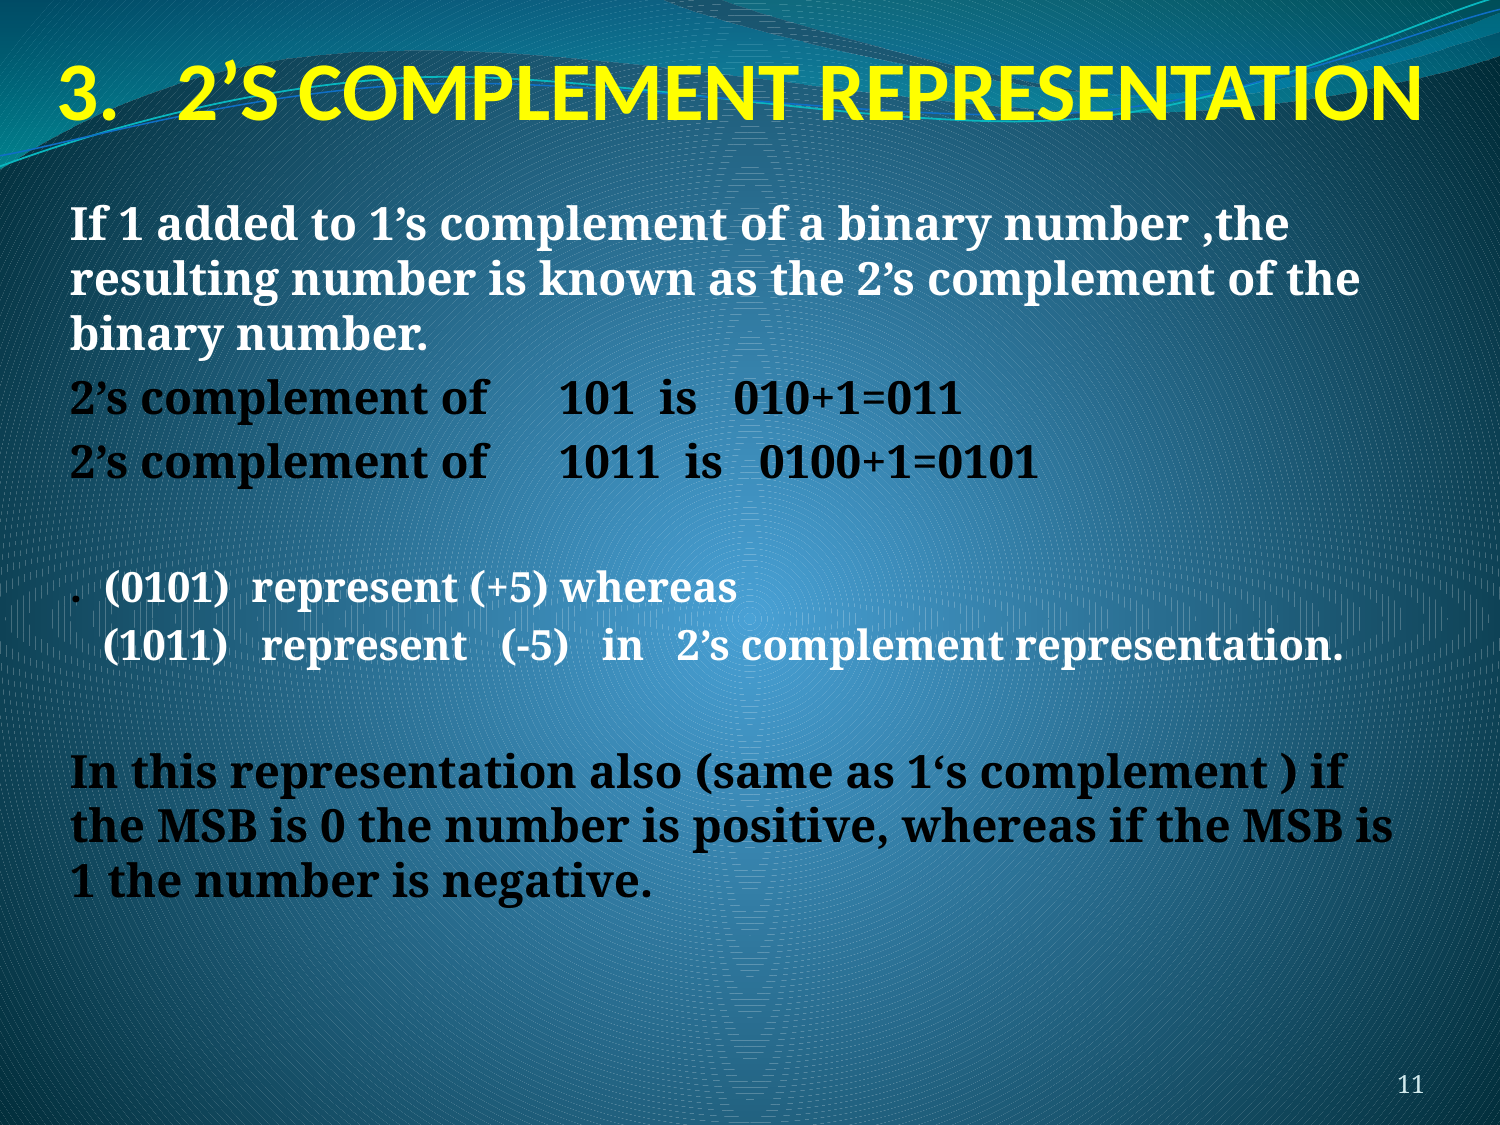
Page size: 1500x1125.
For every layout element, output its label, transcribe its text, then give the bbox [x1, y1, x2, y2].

slide_number 11 [1299, 1042, 1425, 1103]
title 3. 2’S COMPLEMENT REPRESENTATION [0, 24, 1438, 138]
list If 1 added to 1’s complement of a binary number ,the resulting number is known as the 2’s complement of the binary number. 2’s complement of 101 is 010+1=011 2’s complement of 1011 is 0100+1=0101 . (0101) represent (+5) whereas (1011) represent (-5) in 2’s complement representation. In this representation also (same as 1‘s complement ) if the MSB is 0 the number is positive, whereas if the MSB is 1 the number is negative. [62, 187, 1438, 1063]
